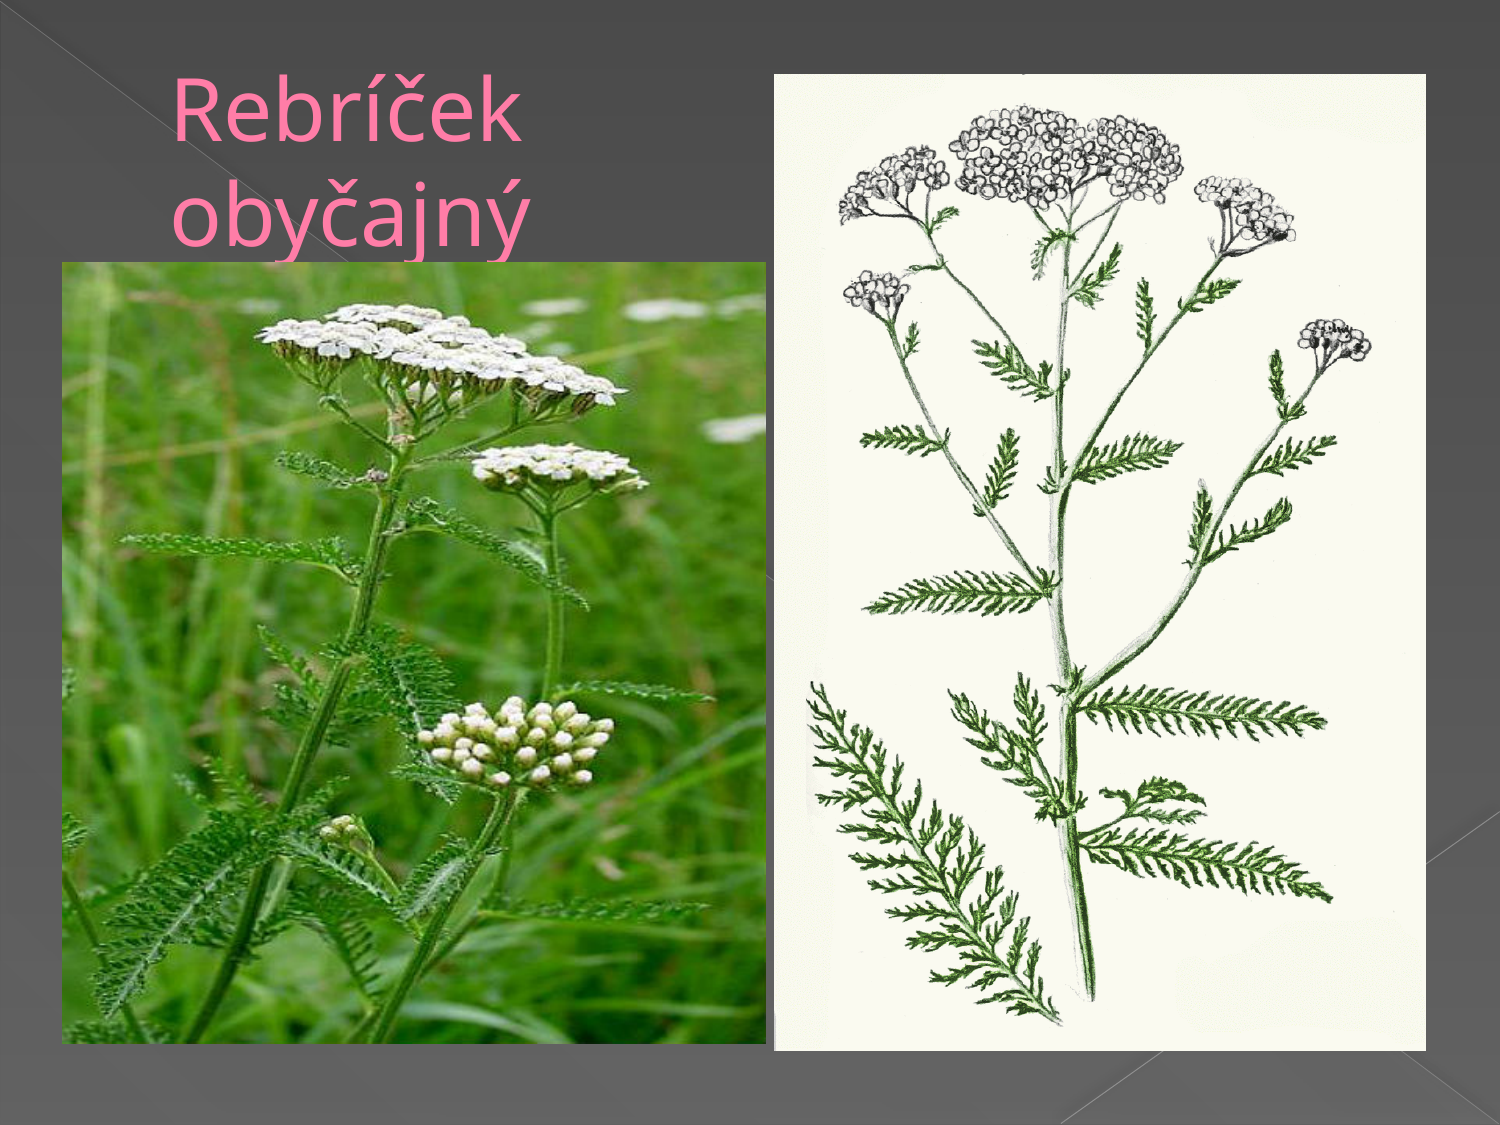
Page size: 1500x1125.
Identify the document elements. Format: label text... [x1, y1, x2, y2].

picture [774, 74, 1426, 1051]
title Rebríček obyčajný [75, 43, 1425, 250]
picture [62, 262, 766, 1044]
